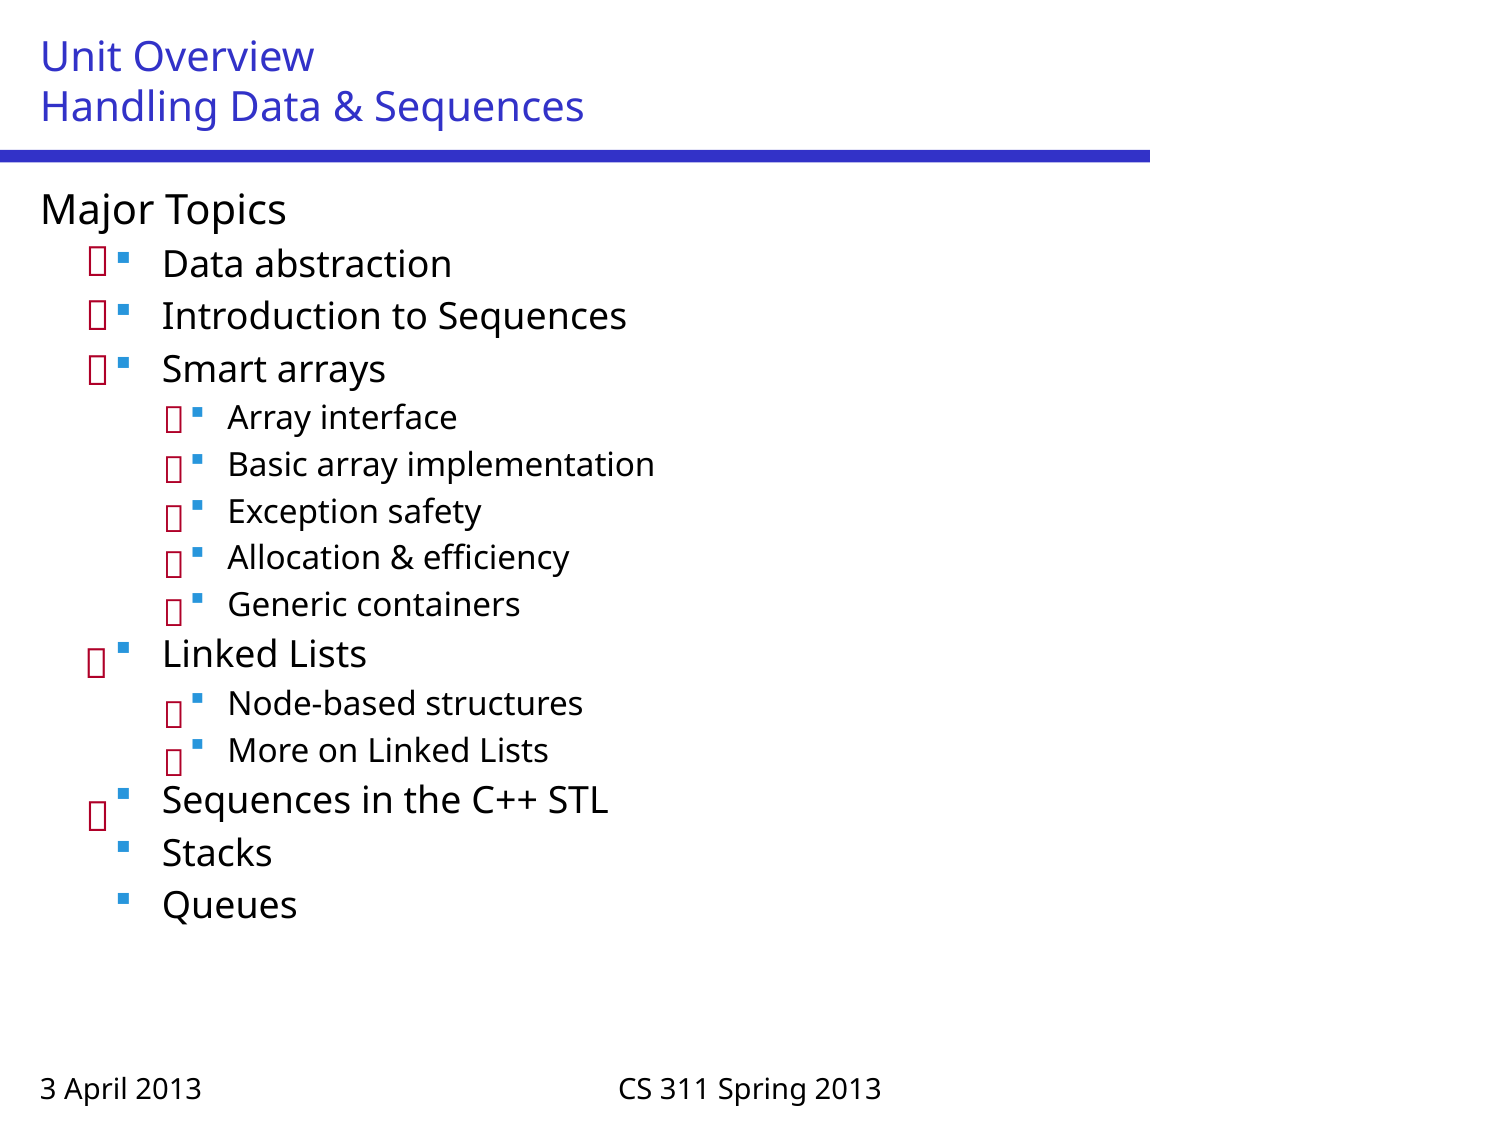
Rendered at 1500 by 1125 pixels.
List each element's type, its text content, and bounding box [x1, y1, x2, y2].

title Unit Overview Handling Data & Sequences [24, 24, 1475, 138]
footer CS 311 Spring 2013 [387, 1062, 1113, 1113]
text_box  [112, 438, 200, 487]
text_box  [112, 684, 200, 731]
text_box  [112, 731, 200, 792]
text_box  [37, 281, 125, 336]
text_box  [112, 581, 200, 641]
text_box  [112, 487, 200, 533]
text_box  [36, 629, 124, 695]
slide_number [24, 1062, 375, 1113]
text_box  [112, 388, 200, 438]
text_box  [112, 533, 200, 581]
text_box  [37, 782, 125, 848]
list Major Topics Data abstraction Introduction to Sequences Smart arrays Array interface Basic array implementation Exception safety Allocation & efficiency Generic containers Linked Lists Node-based structures More on Linked Lists Sequences in the C++ STL Stacks Queues [24, 174, 1475, 1050]
text_box  [37, 336, 125, 401]
text_box  [37, 227, 125, 281]
